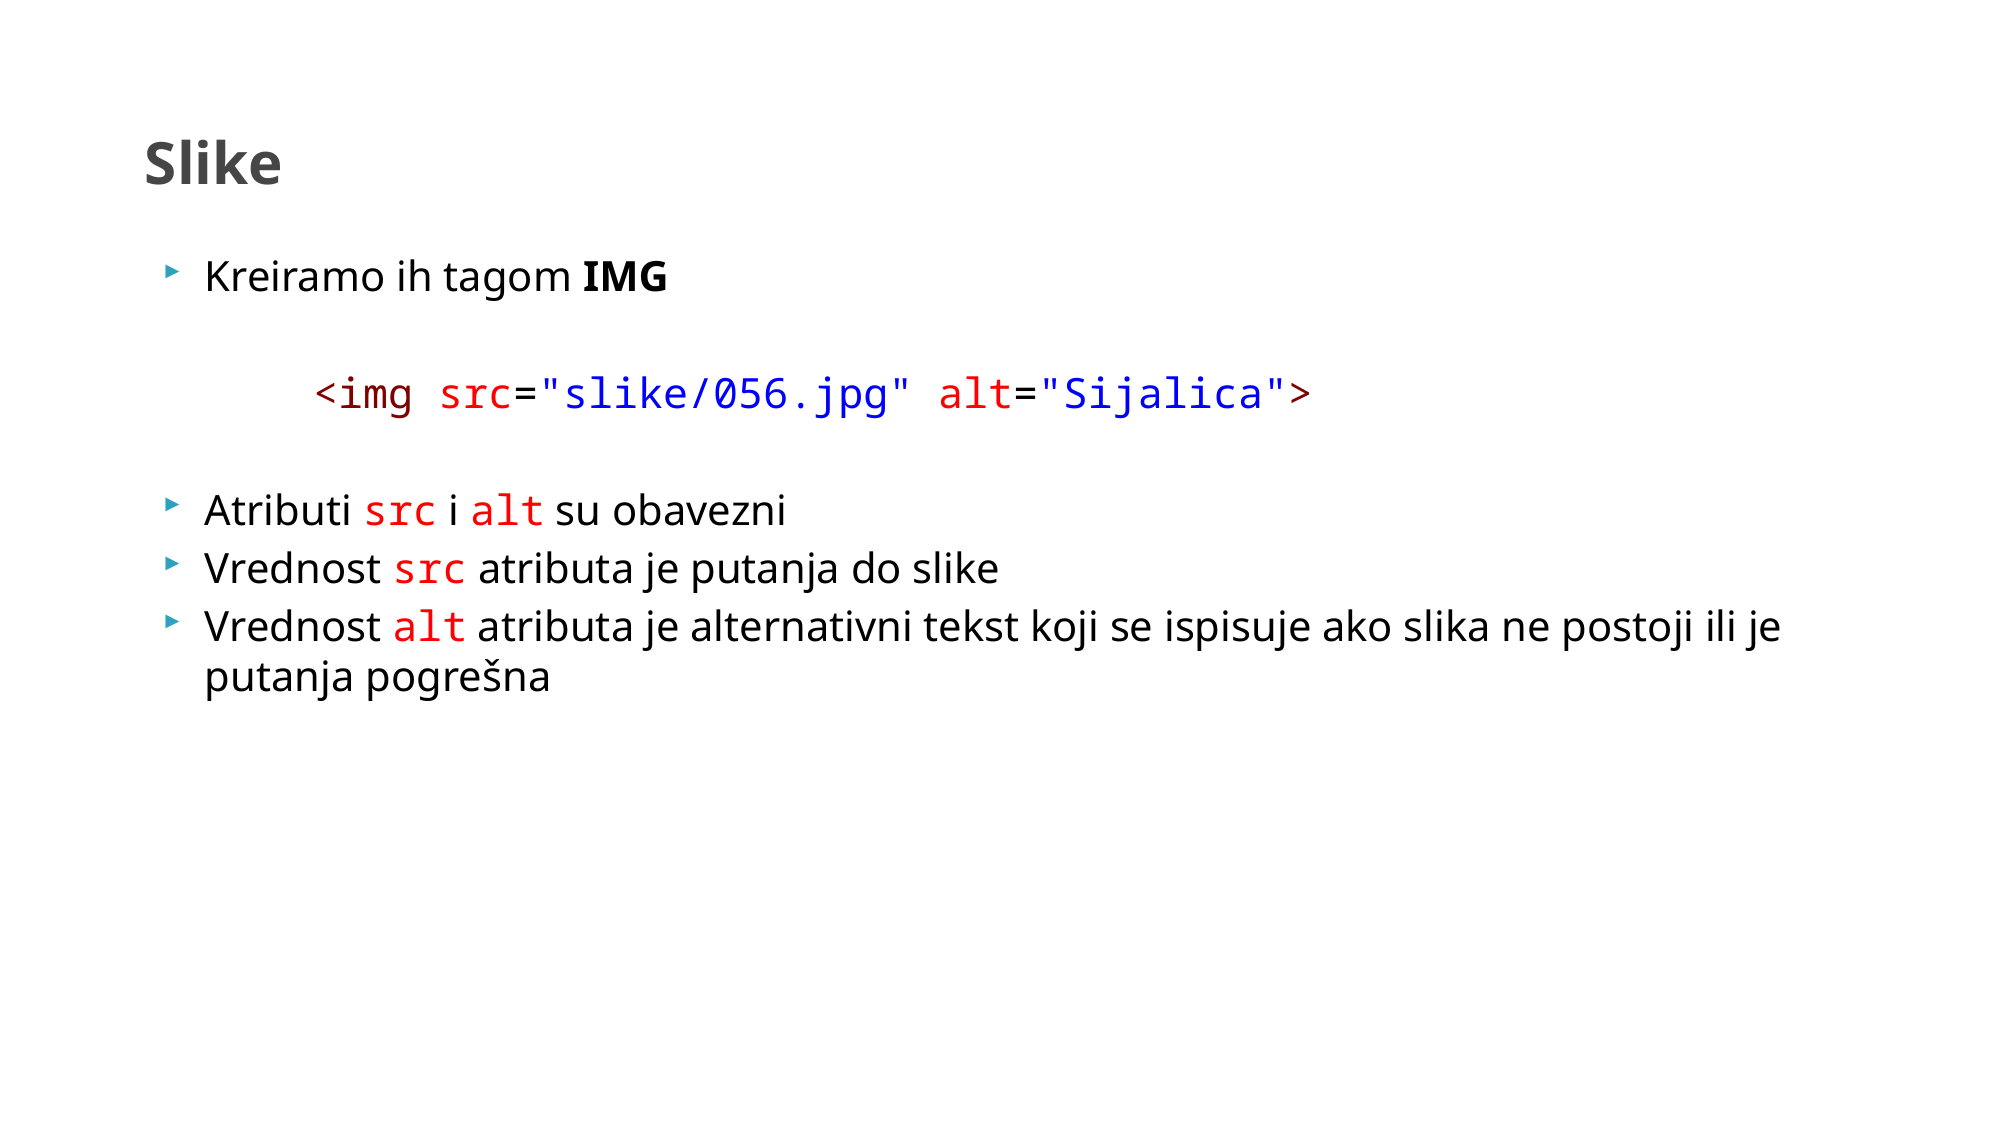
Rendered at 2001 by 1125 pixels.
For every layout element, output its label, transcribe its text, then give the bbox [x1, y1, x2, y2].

text_box Slike [130, 52, 1842, 270]
text_box Kreiramo ih tagom IMG <img src="slike/056.jpg" alt="Sijalica"> Atributi src i alt su obavezni Vrednost src atributa je putanja do slike Vrednost alt atributa je alternativni tekst koji se ispisuje ako slika ne postoji ili je putanja pogrešna [130, 270, 1842, 877]
